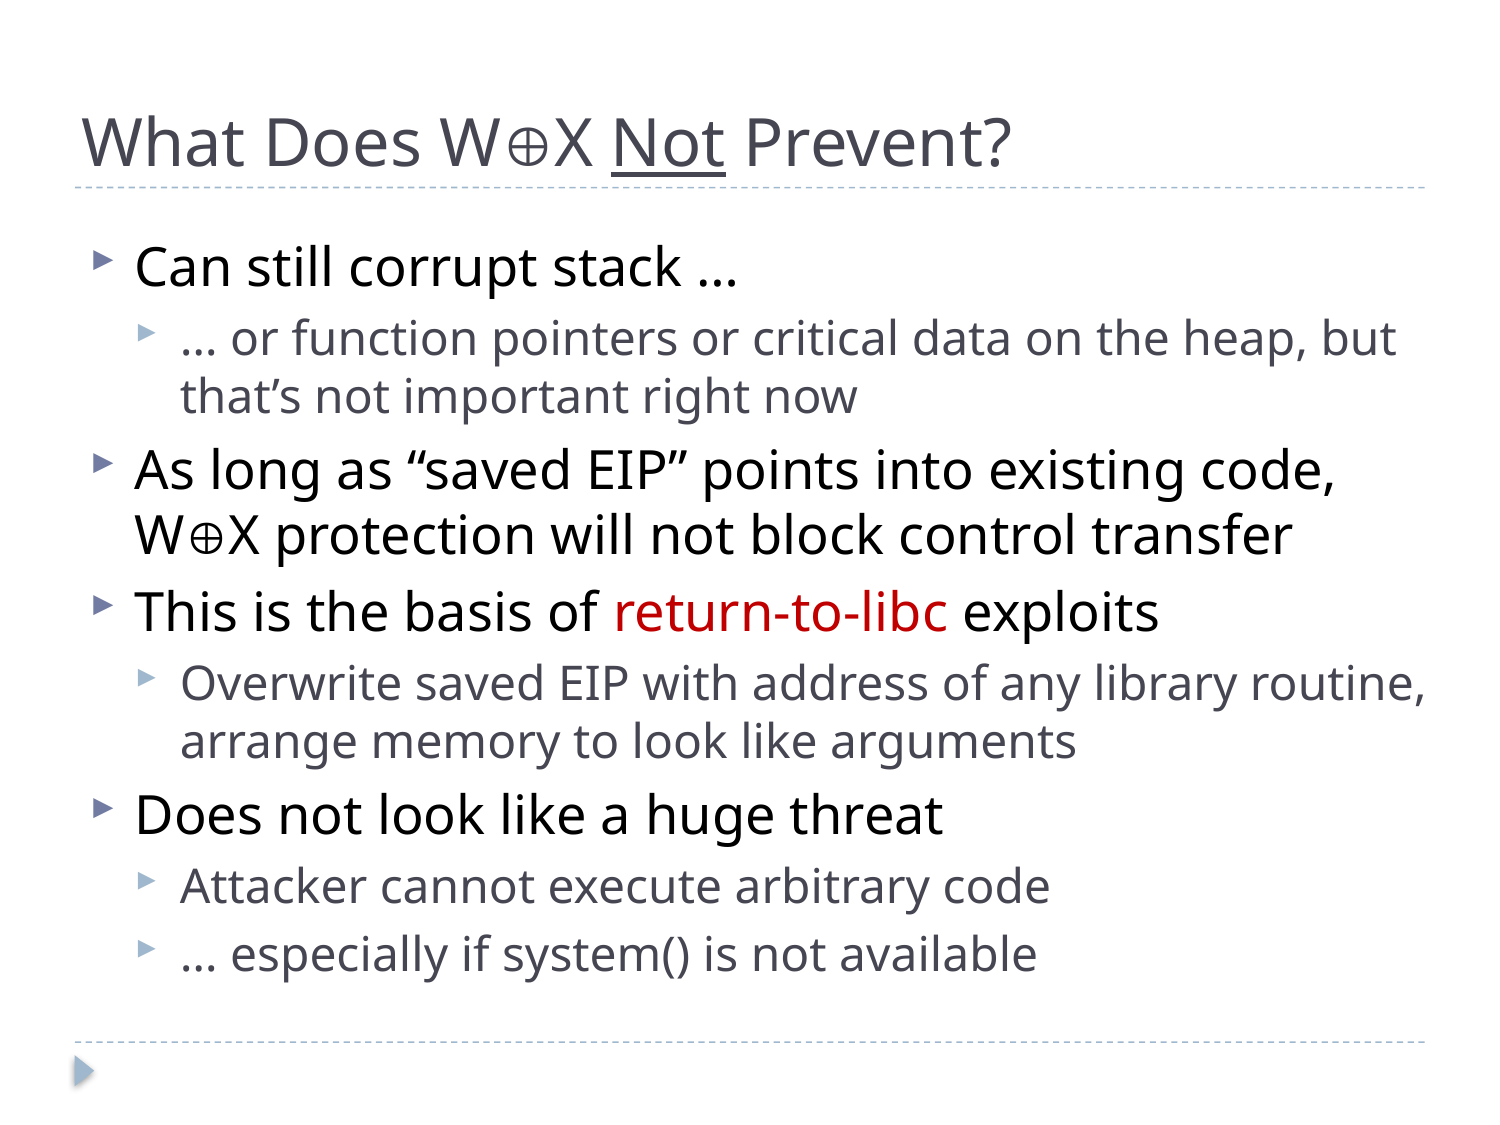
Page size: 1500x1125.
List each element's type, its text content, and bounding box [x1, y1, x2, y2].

list Can still corrupt stack … … or function pointers or critical data on the heap, but that’s not important right now As long as “saved EIP” points into existing code, WX protection will not block control transfer This is the basis of return-to-libc exploits Overwrite saved EIP with address of any library routine, arrange memory to look like arguments Does not look like a huge threat Attacker cannot execute arbitrary code … especially if system() is not available [75, 224, 1450, 1063]
title What Does WX Not Prevent? [66, 37, 1417, 188]
